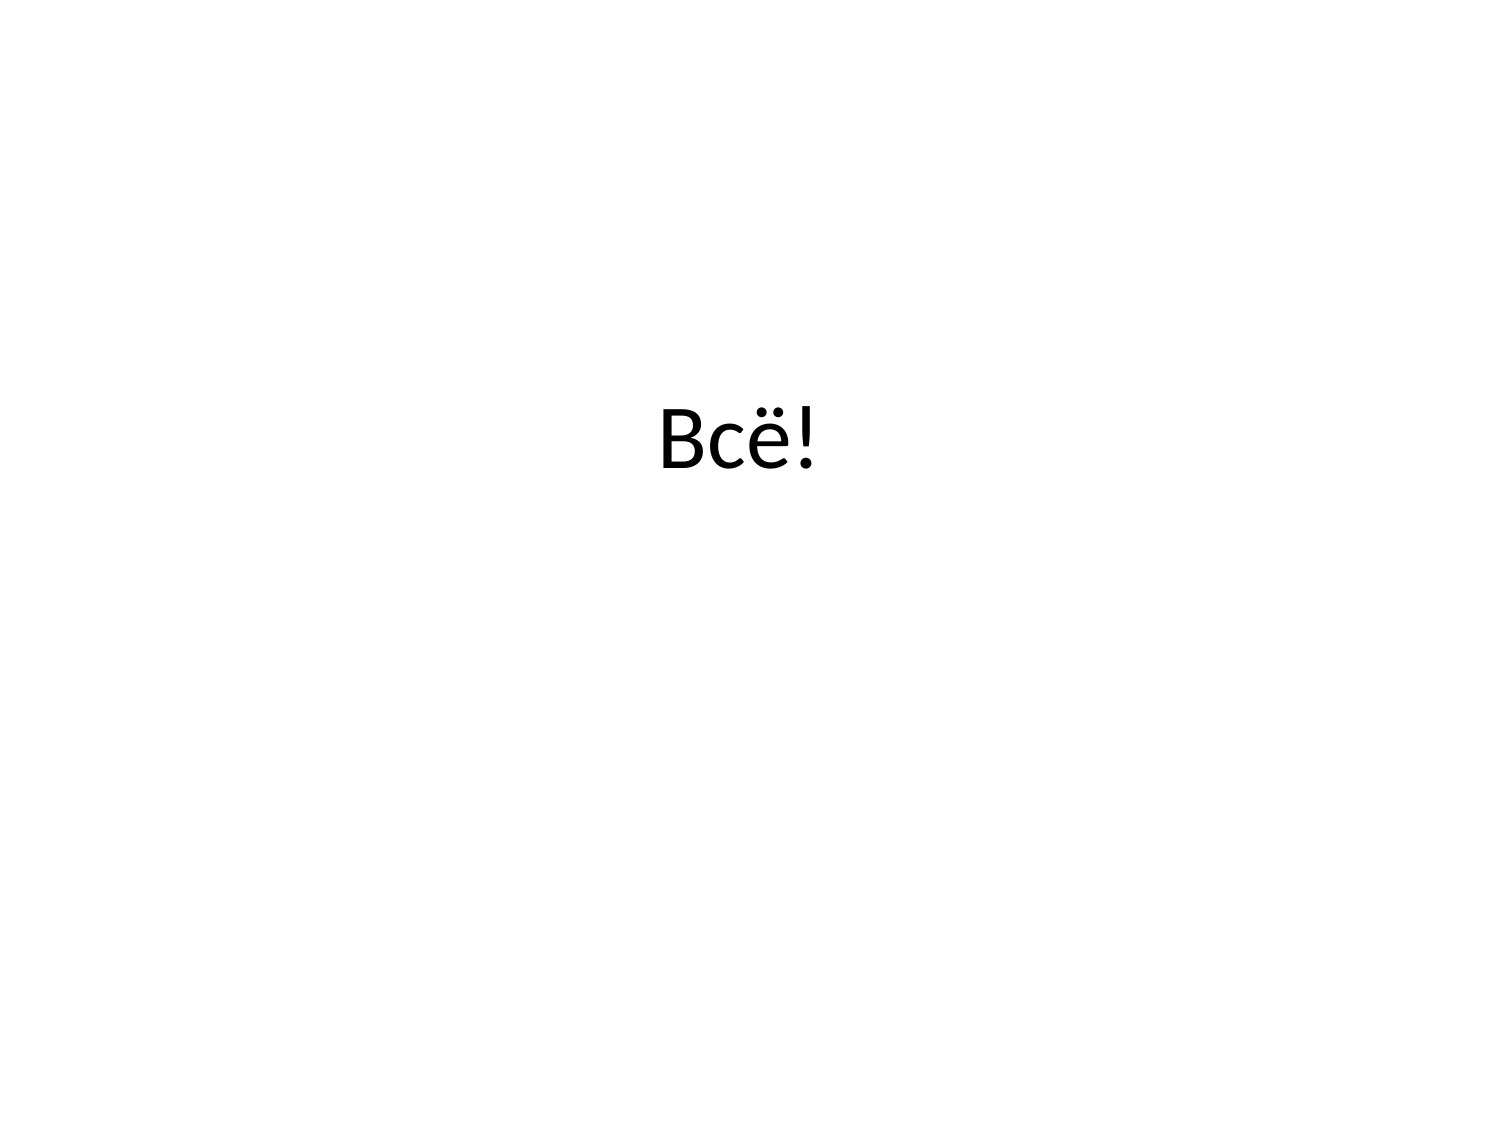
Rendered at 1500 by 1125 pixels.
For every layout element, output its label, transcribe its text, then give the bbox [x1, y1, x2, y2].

title Всё! [64, 338, 1415, 526]
